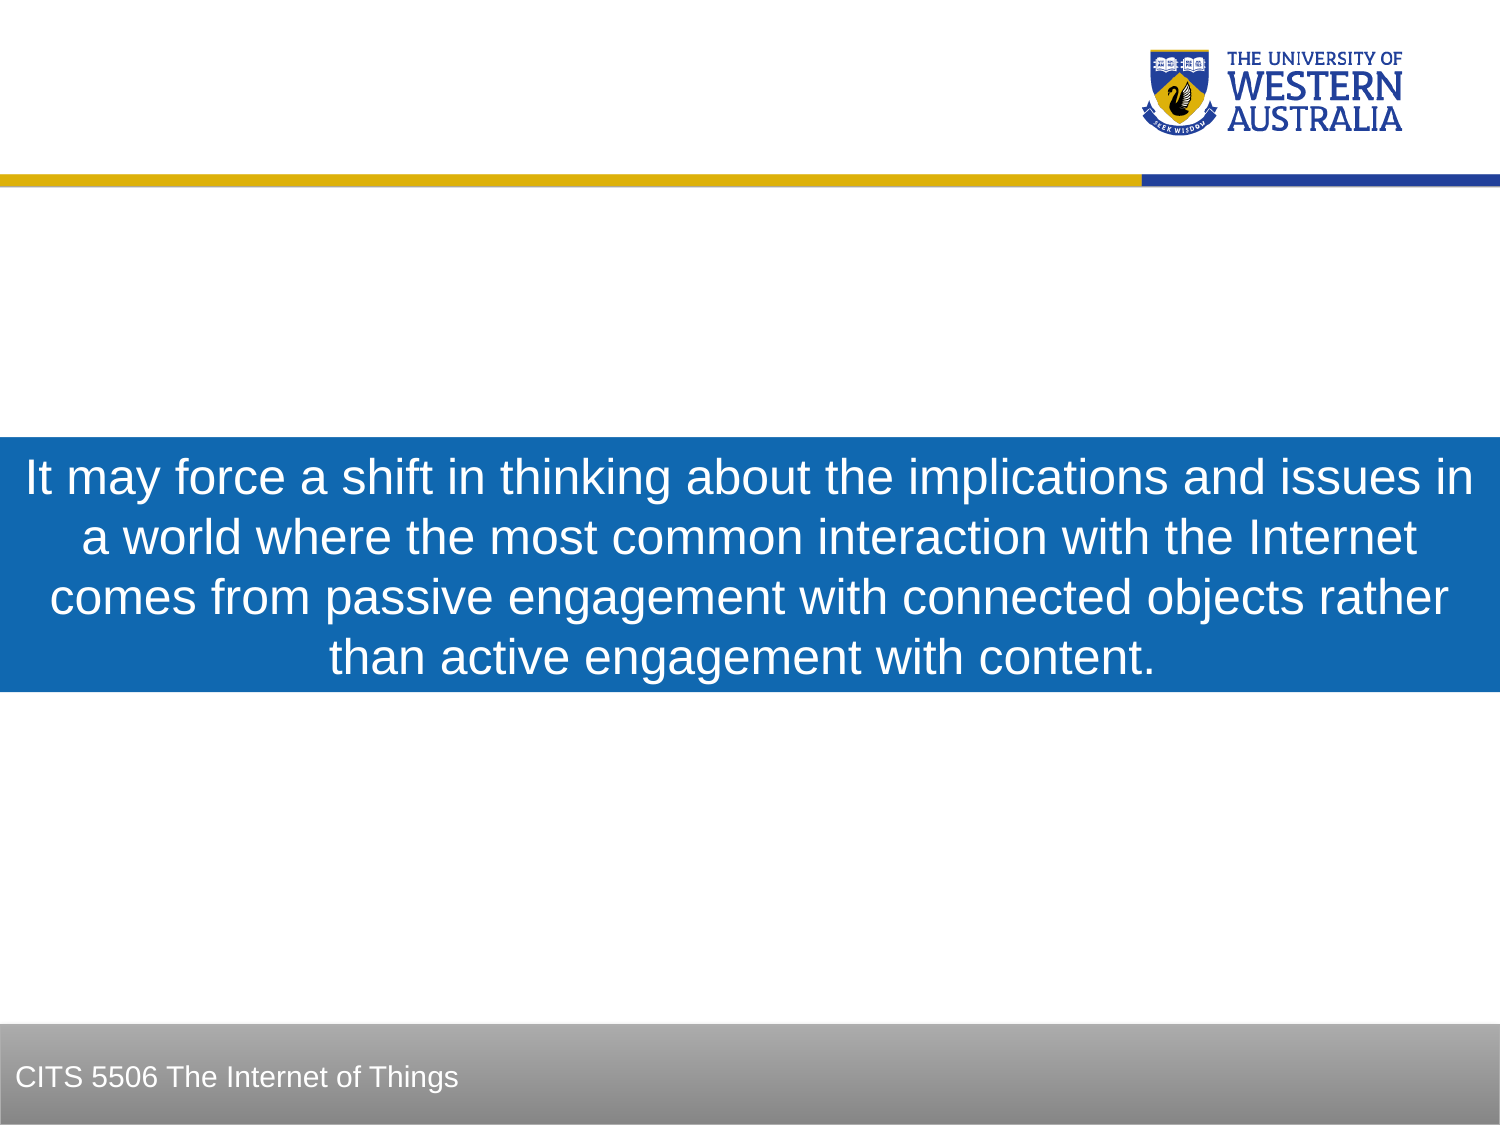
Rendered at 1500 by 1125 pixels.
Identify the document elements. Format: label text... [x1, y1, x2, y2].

text_box It may force a shift in thinking about the implications and issues in a world where the most common interaction with the Internet comes from passive engagement with connected objects rather than active engagement with content. [0, 437, 1500, 693]
footer [62, 1037, 938, 1125]
slide_number 21 [1100, 1025, 1450, 1125]
picture [0, 0, 1500, 187]
